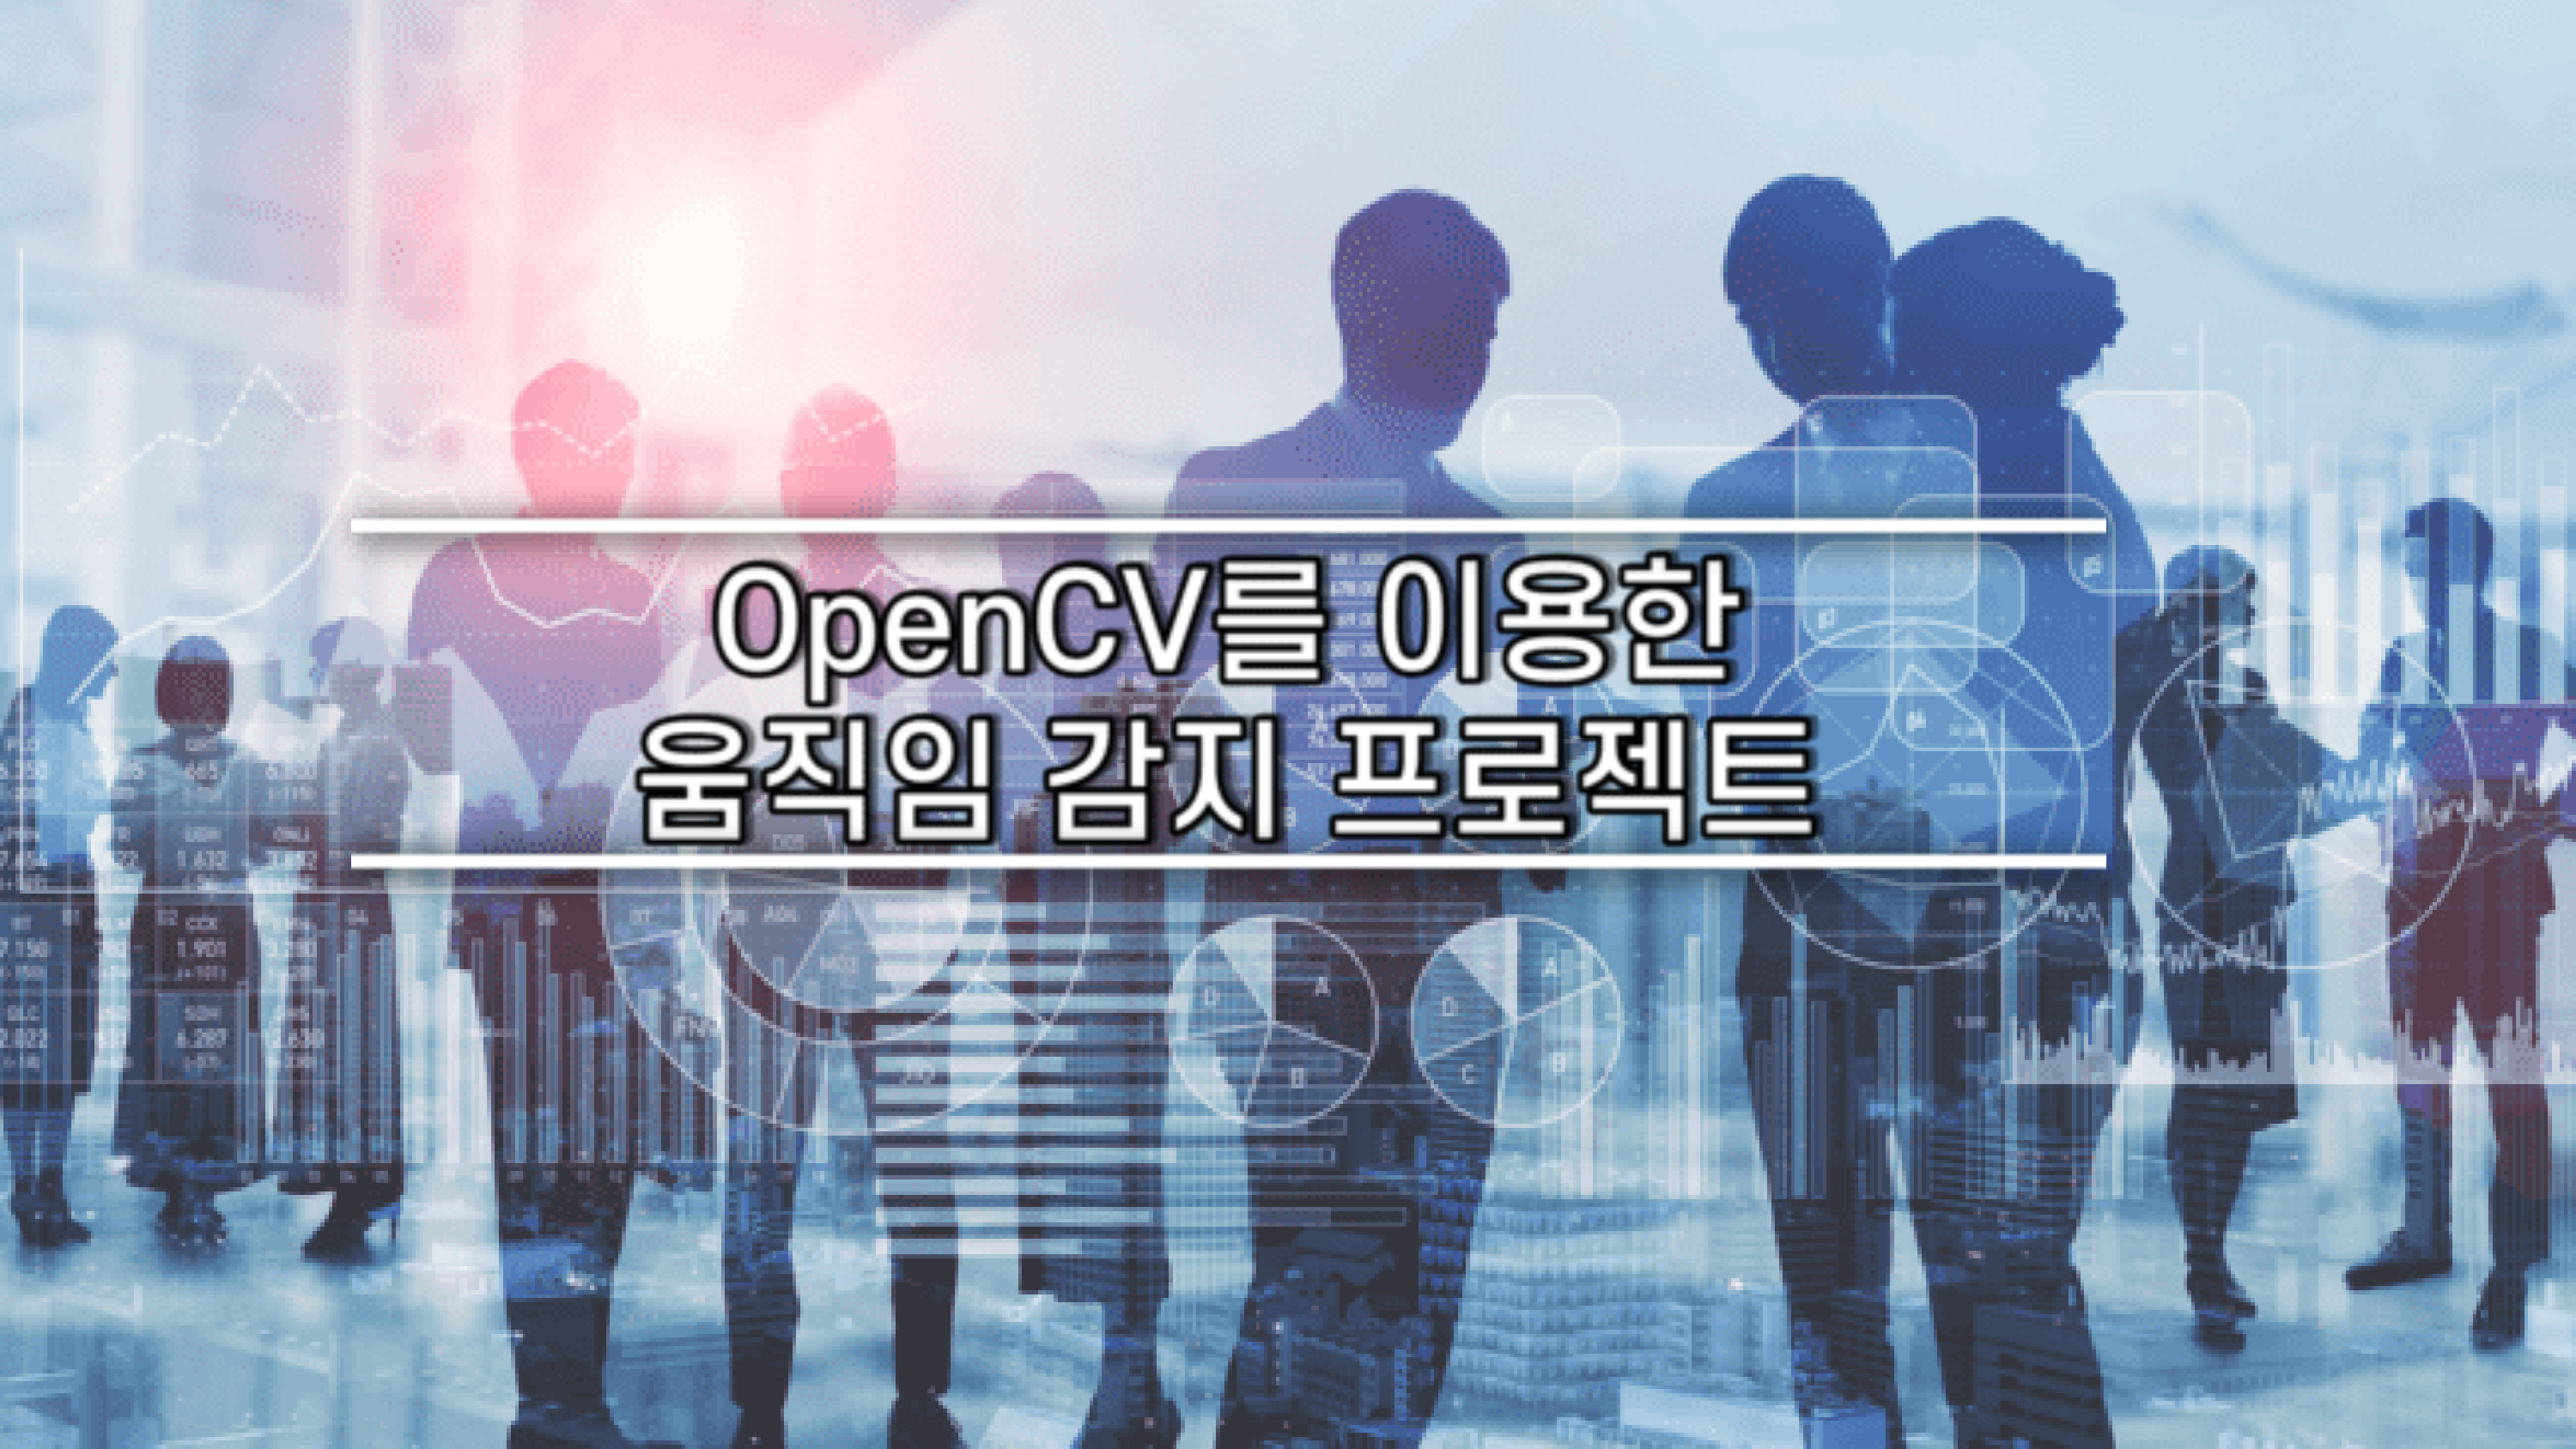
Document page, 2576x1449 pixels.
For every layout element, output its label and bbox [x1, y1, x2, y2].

text_box [351, 499, 2106, 555]
text_box [0, 0, 2576, 1449]
text_box [351, 834, 2106, 890]
picture [203, 381, 2267, 1311]
